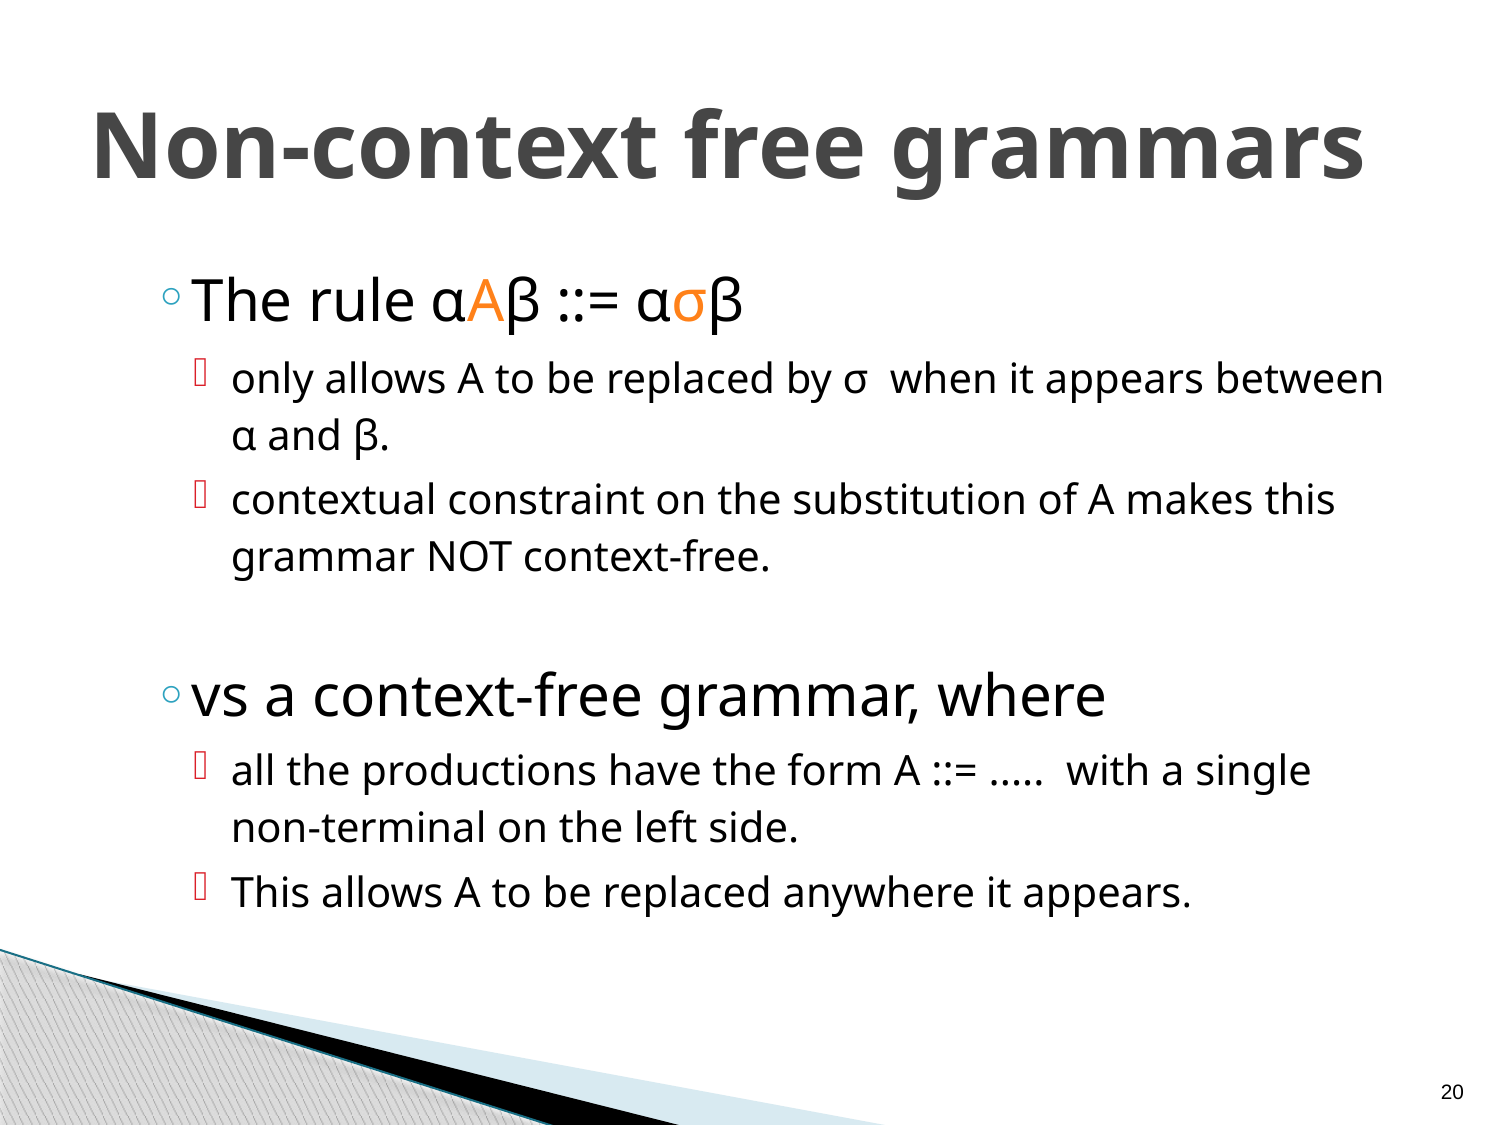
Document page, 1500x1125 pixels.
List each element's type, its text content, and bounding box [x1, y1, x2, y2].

title Non-context free grammars [75, 45, 1425, 233]
slide_number 20 [1325, 1051, 1479, 1112]
list The rule αAβ ::= ασβ only allows A to be replaced by σ when it appears between α and β. contextual constraint on the substitution of A makes this grammar NOT context-free. vs a context-free grammar, where all the productions have the form A ::= ..... with a single non-terminal on the left side. This allows A to be replaced anywhere it appears. [75, 243, 1425, 986]
